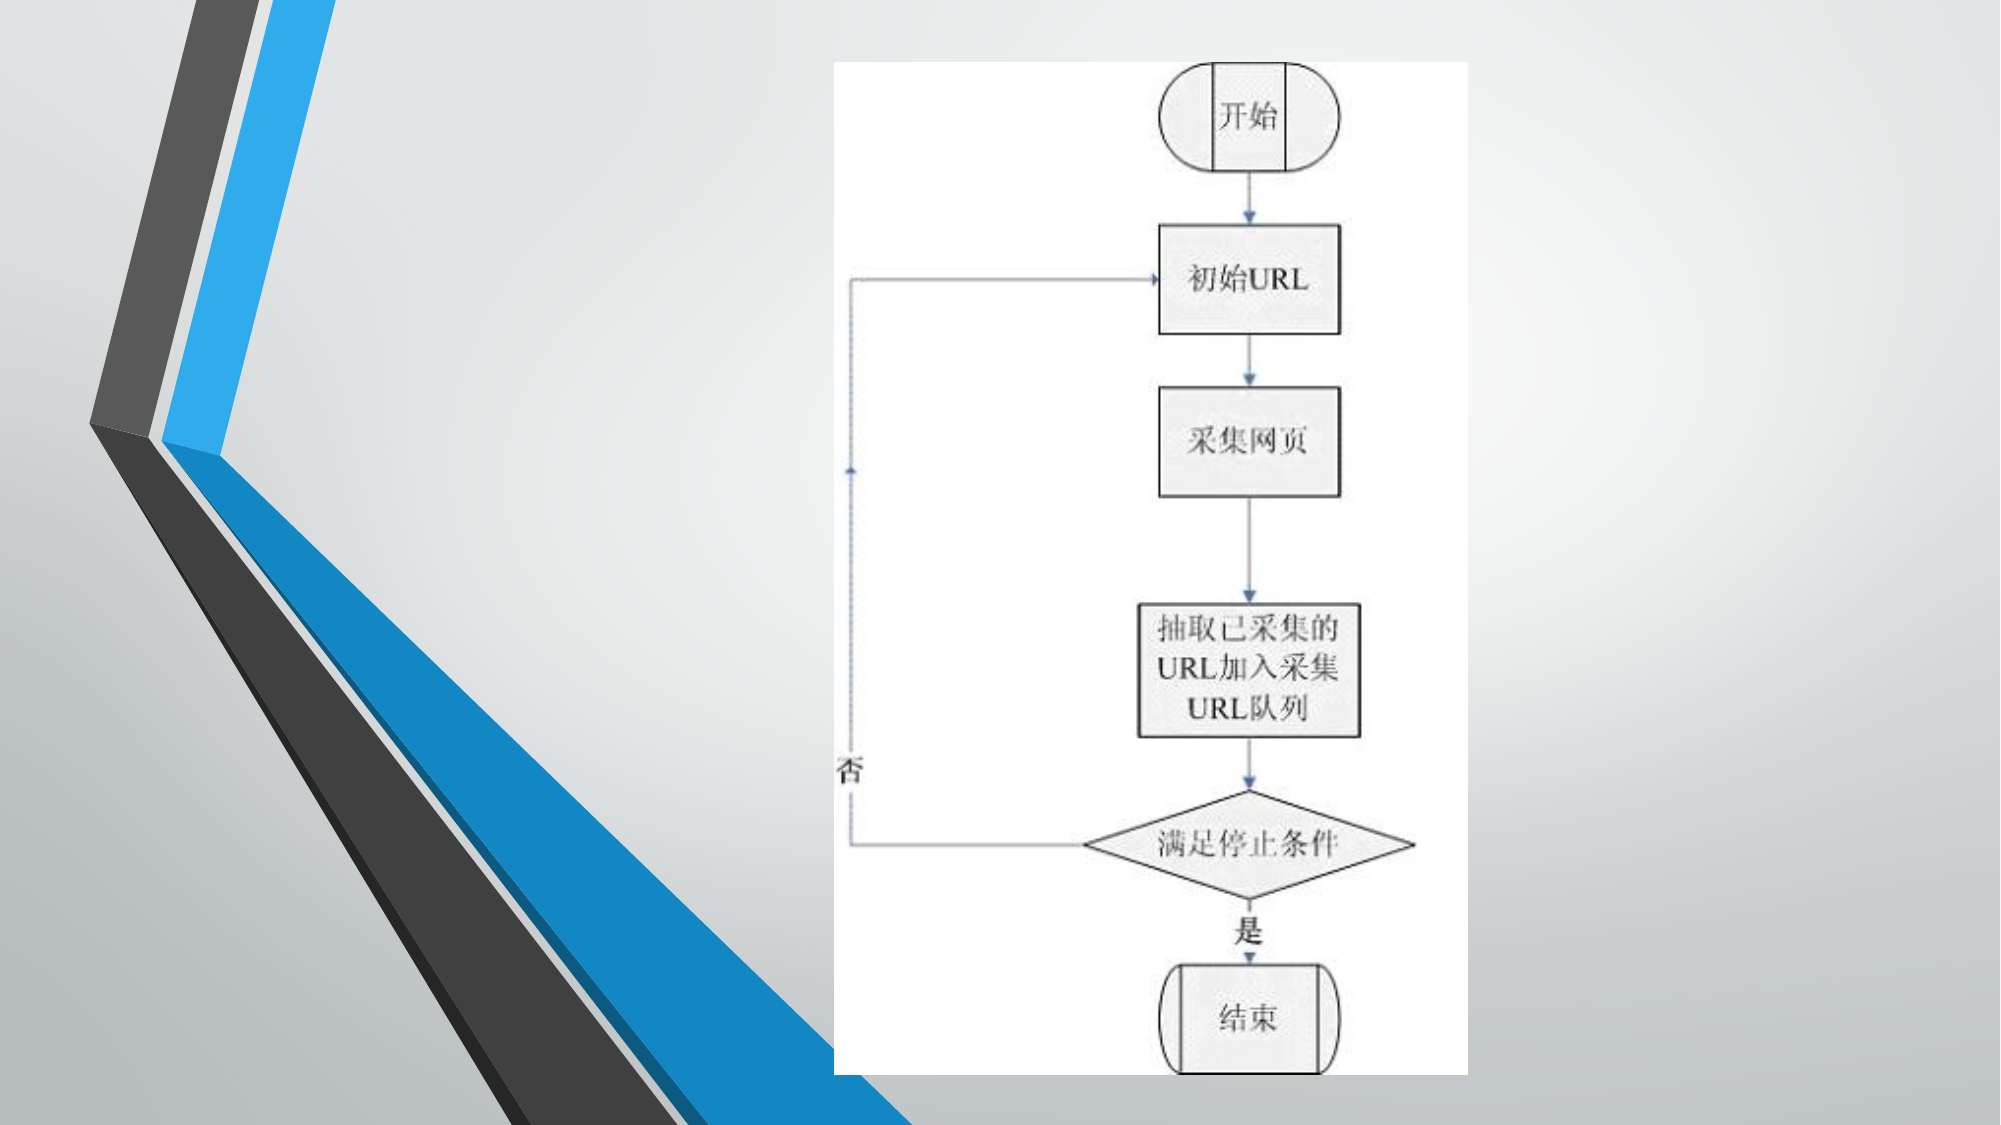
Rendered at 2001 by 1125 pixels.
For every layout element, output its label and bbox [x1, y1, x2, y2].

list [833, 62, 1468, 1076]
